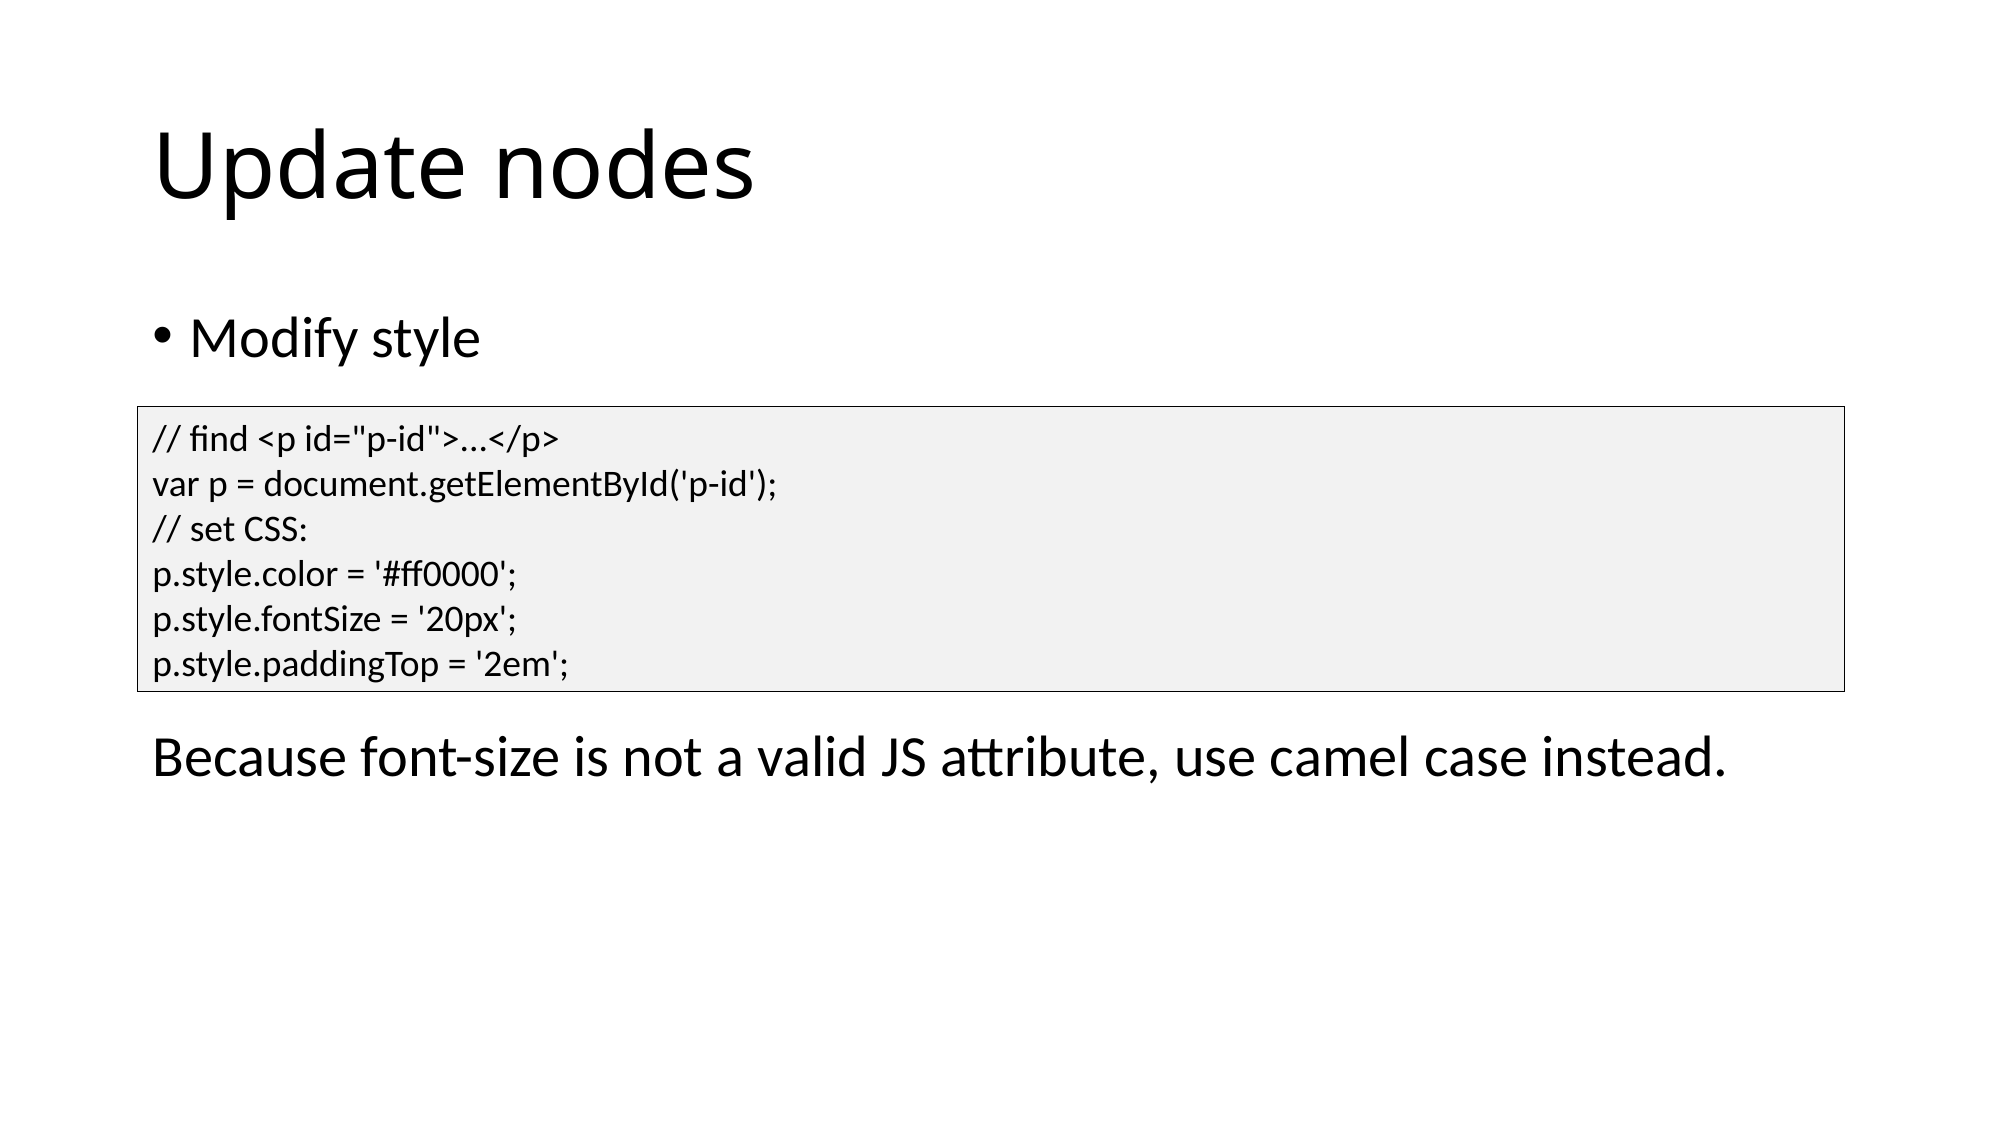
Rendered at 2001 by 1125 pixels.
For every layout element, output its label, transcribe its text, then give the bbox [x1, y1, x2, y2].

title Update nodes [137, 59, 1863, 278]
list Modify style Because font-size is not a valid JS attribute, use camel case instead. [137, 299, 1863, 1014]
text_box // find <p id="p-id">...</p> var p = document.getElementById('p-id'); // set CSS: p.style.color = '#ff0000'; p.style.fontSize = '20px'; p.style.paddingTop = '2em'; [137, 406, 1845, 692]
